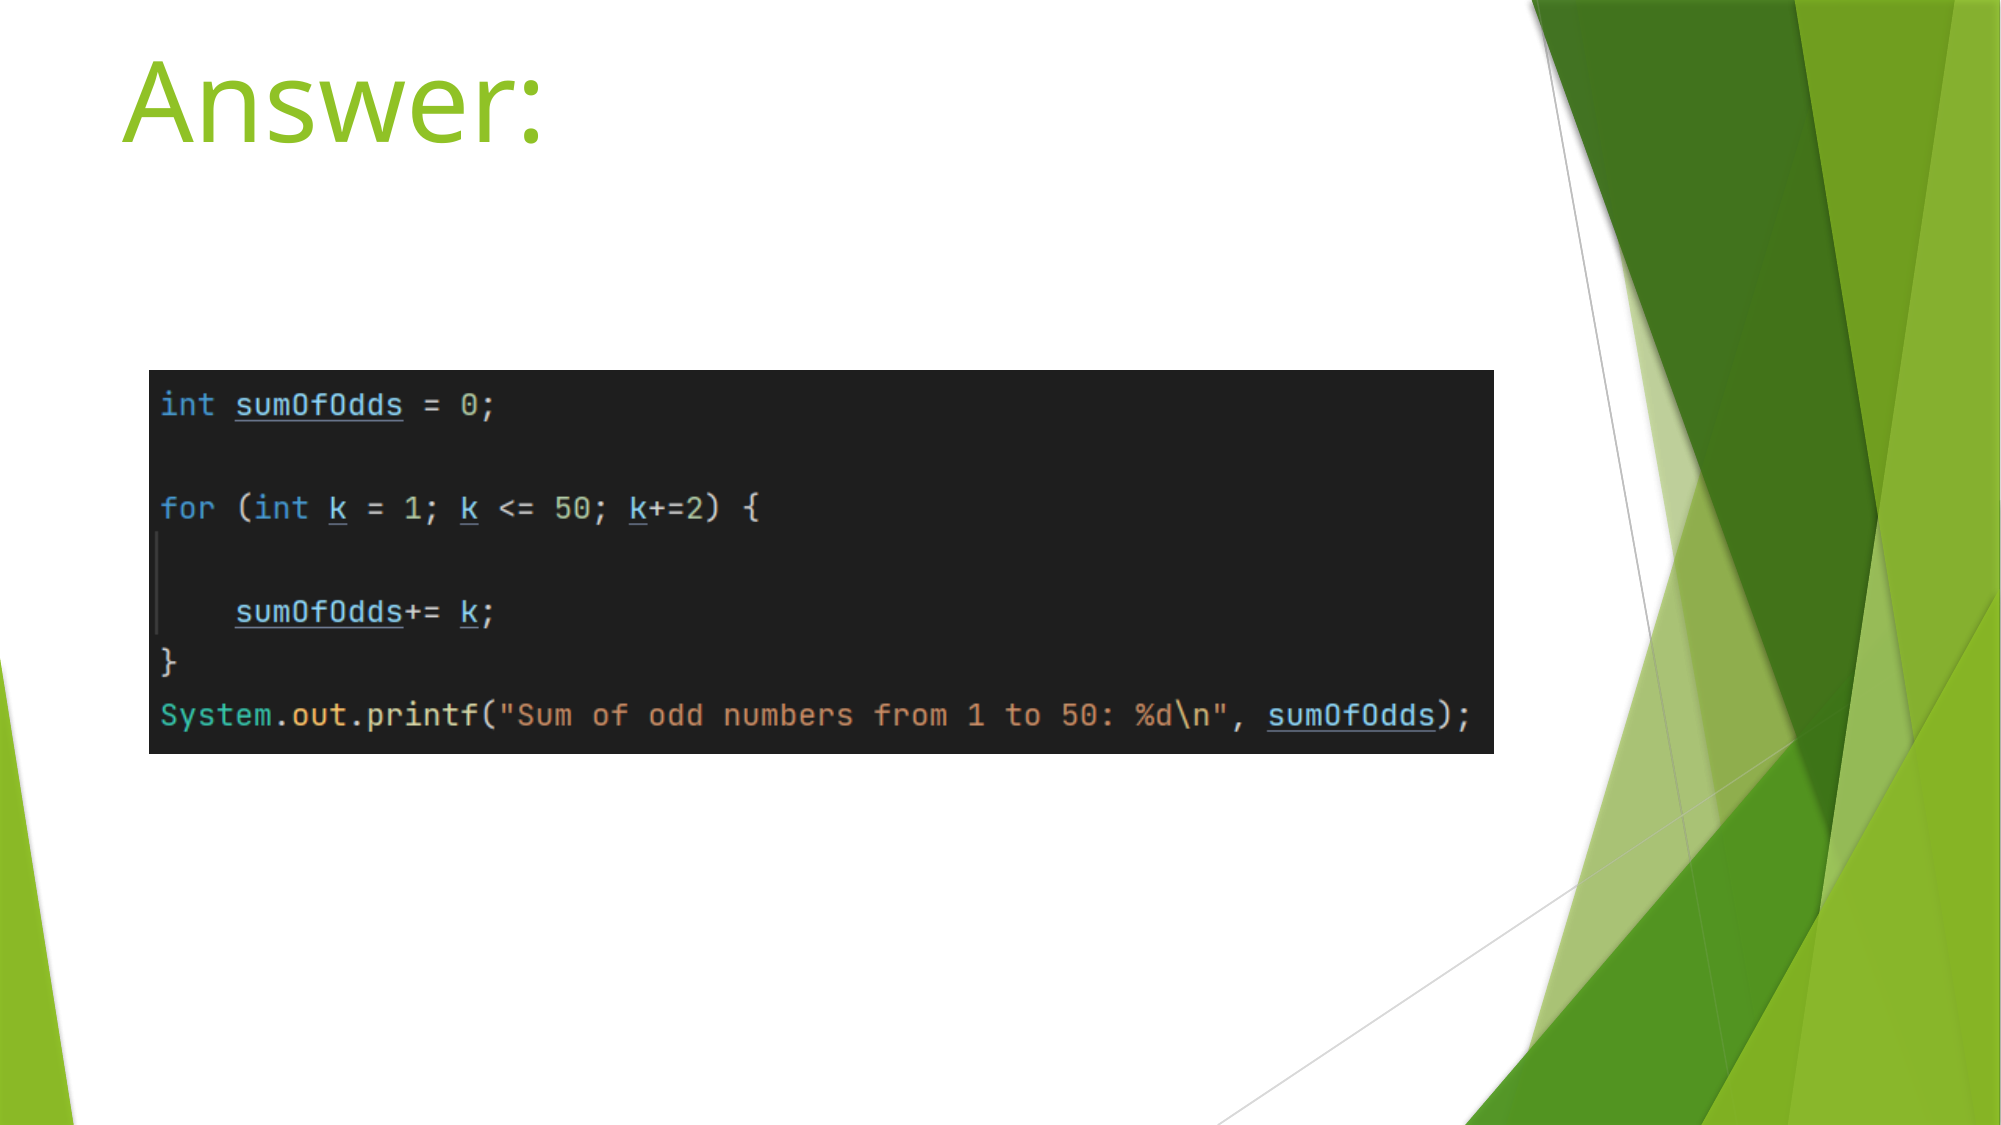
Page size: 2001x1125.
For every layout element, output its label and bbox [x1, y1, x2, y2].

text_box [0, 0, 2000, 1125]
picture [149, 369, 1495, 754]
